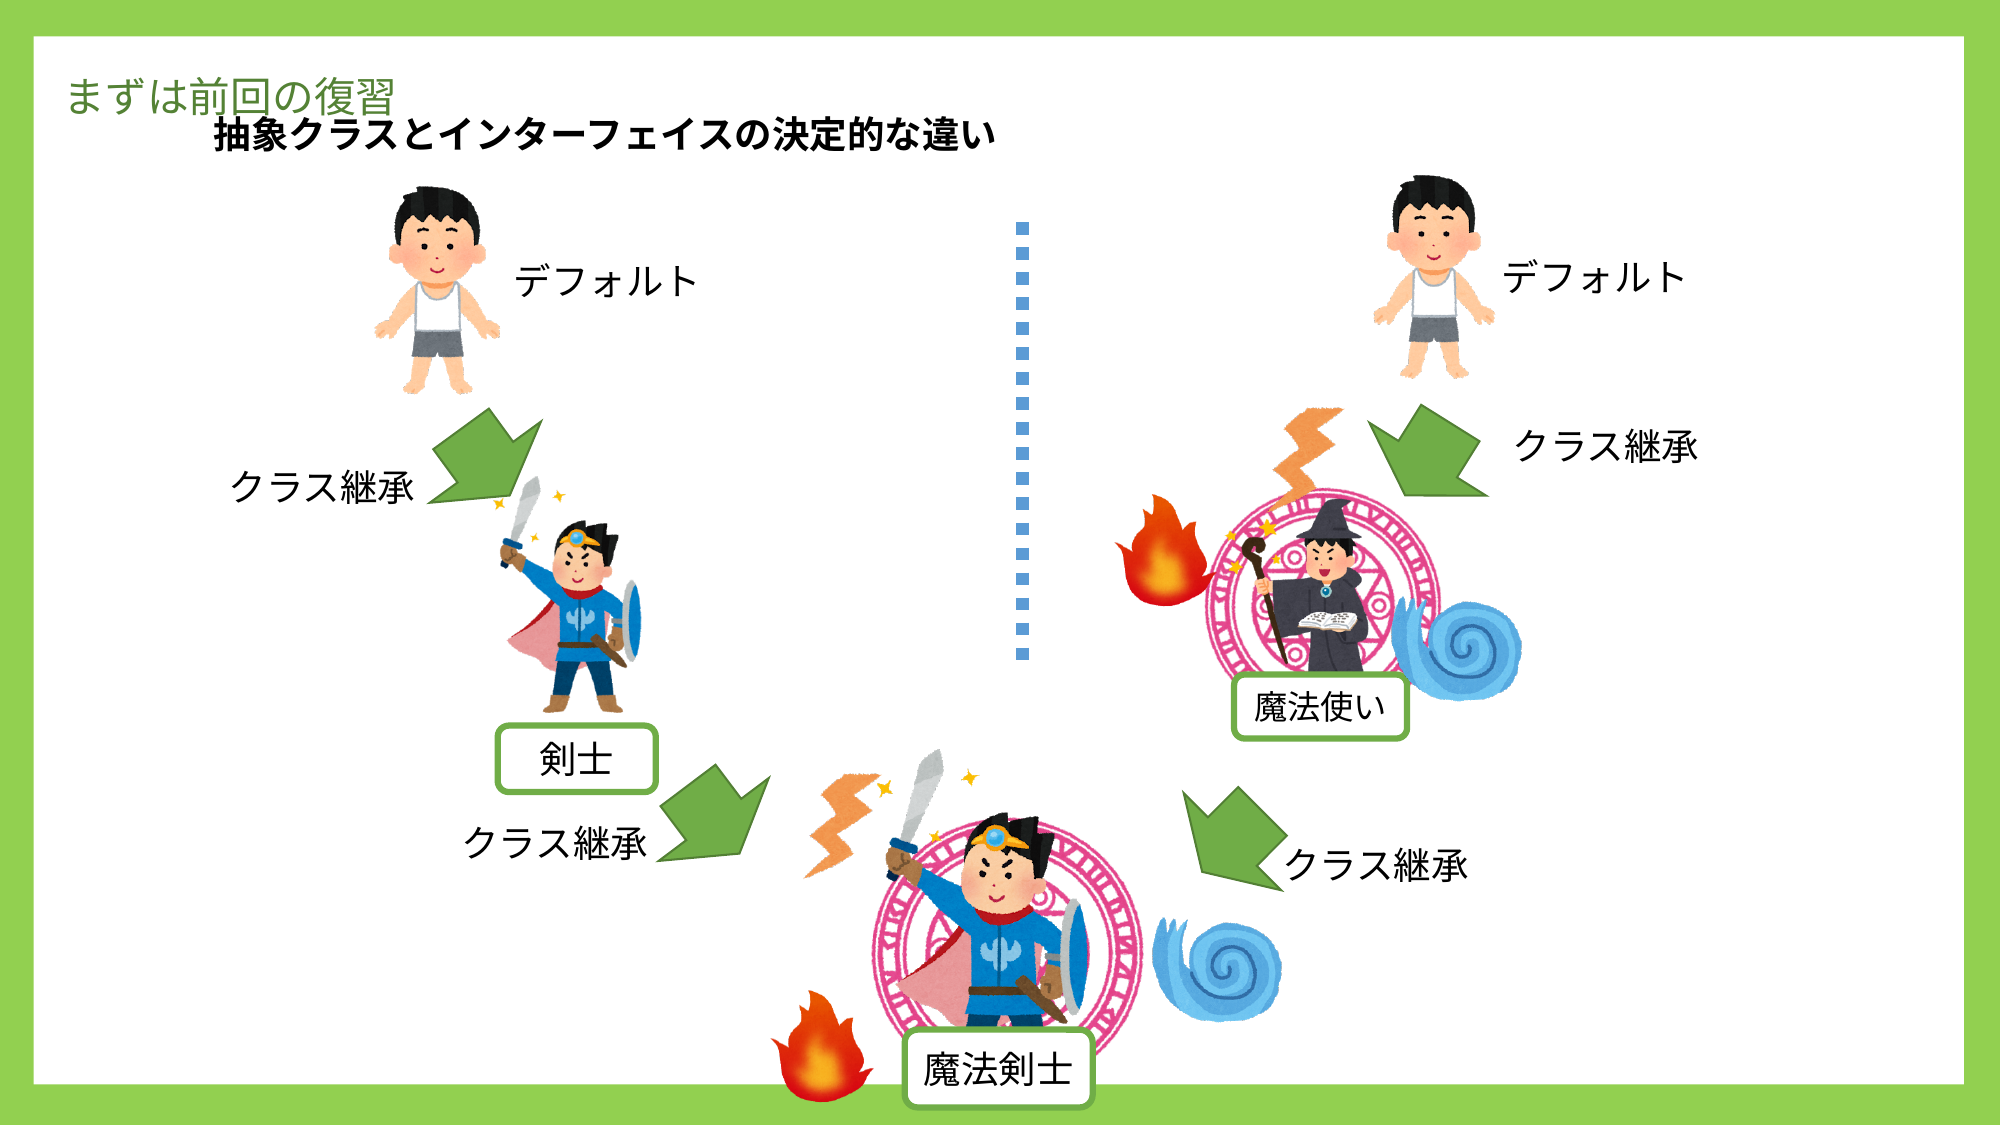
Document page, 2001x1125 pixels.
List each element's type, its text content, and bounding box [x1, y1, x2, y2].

text_box クラス継承 [1267, 834, 1484, 895]
picture [474, 472, 664, 718]
text_box クラス継承 [1497, 415, 1715, 476]
text_box まずは前回の復習 [48, 63, 413, 129]
text_box クラス継承 [213, 456, 431, 517]
text_box [659, 763, 771, 862]
text_box 抽象クラスとインターフェイスの決定的な違い [198, 103, 1012, 164]
text_box デフォルト [1515, 246, 1705, 307]
picture [1355, 163, 1515, 391]
text_box [426, 407, 544, 505]
text_box 魔法剣士 [903, 1096, 1094, 1109]
text_box クラス継承 [446, 812, 664, 873]
text_box [1366, 403, 1490, 497]
text_box 剣士 [496, 724, 657, 794]
text_box デフォルト [521, 250, 717, 311]
picture [357, 174, 521, 407]
text_box [1181, 785, 1287, 888]
picture [1108, 398, 1525, 730]
text_box 魔法使い [1233, 730, 1408, 740]
picture [764, 743, 1286, 1105]
